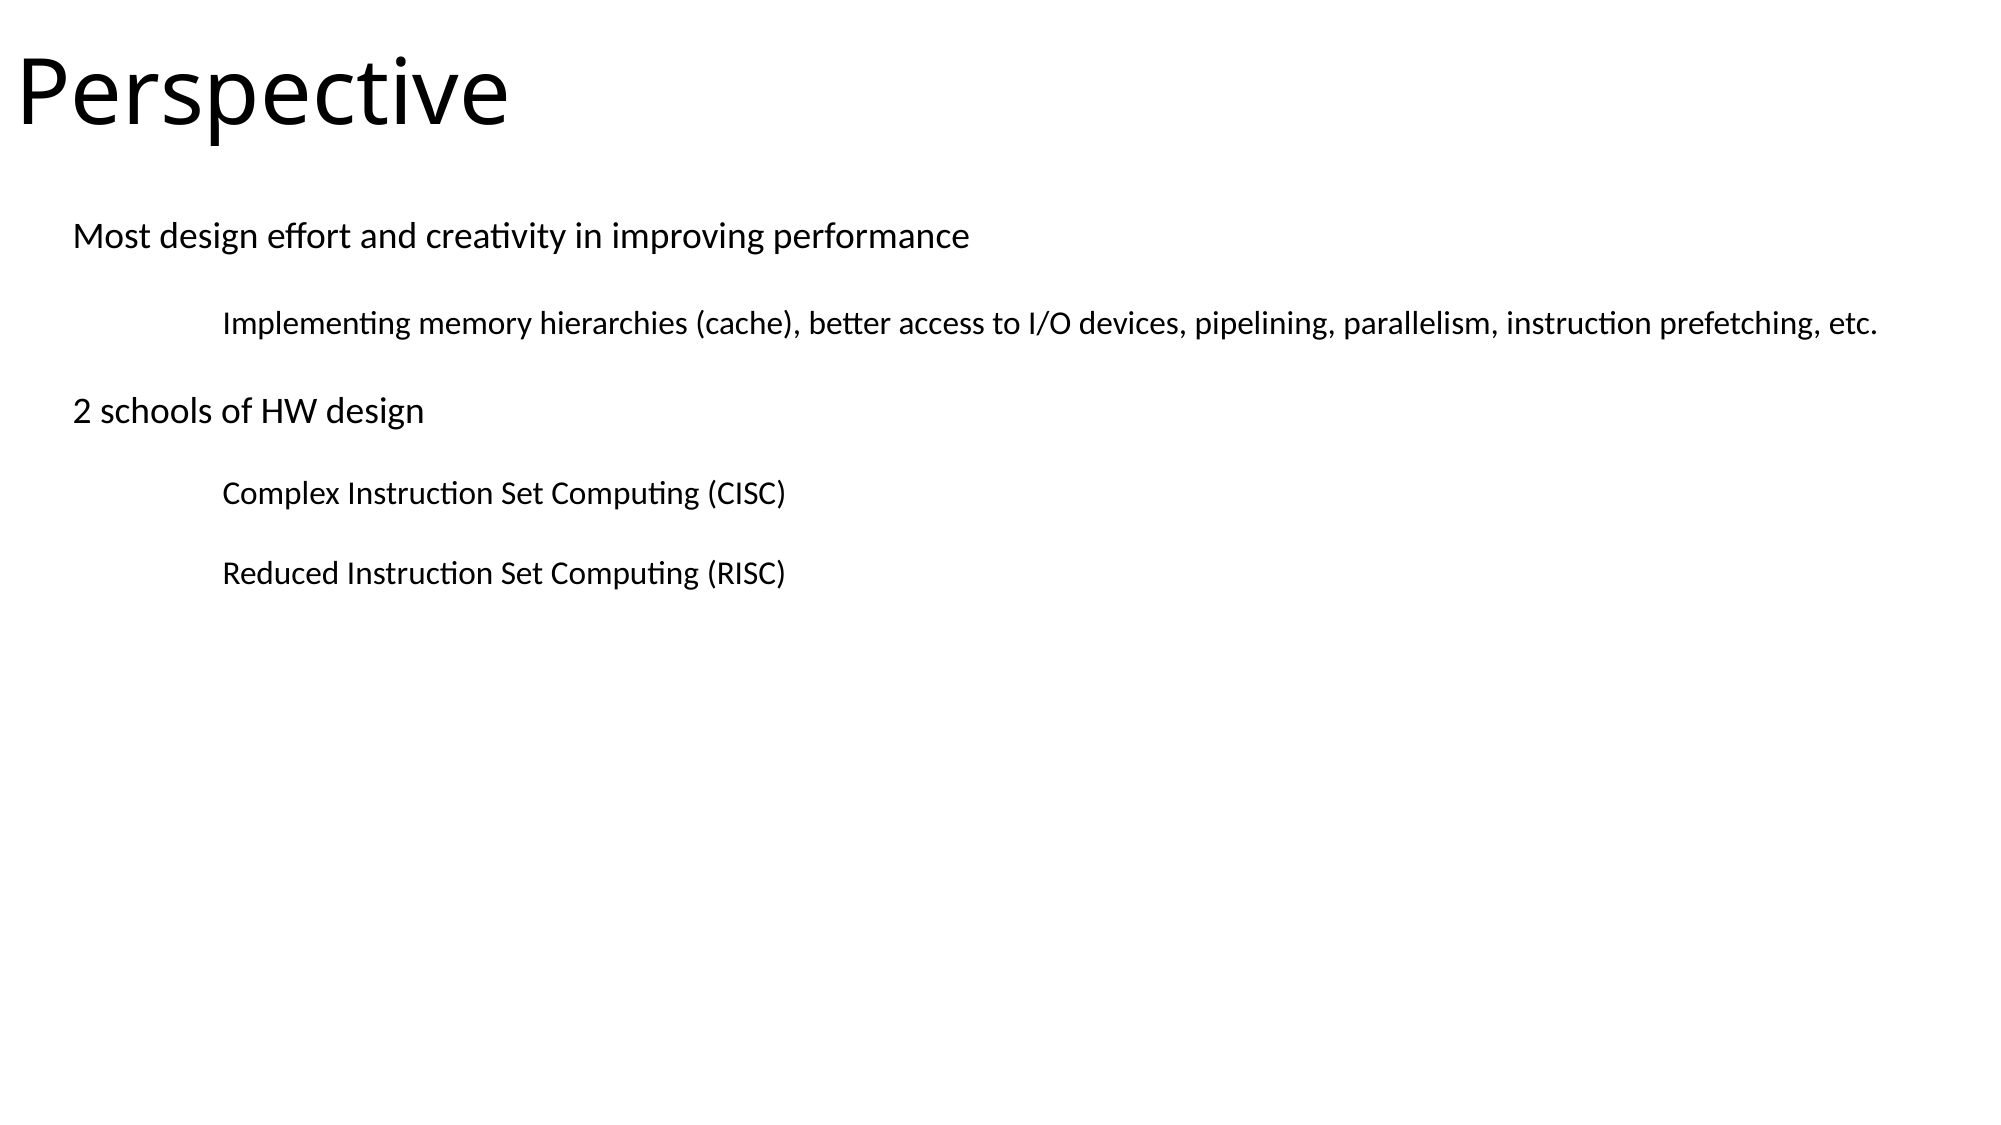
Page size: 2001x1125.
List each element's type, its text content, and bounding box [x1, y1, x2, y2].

text_box Most design effort and creativity in improving performance Implementing memory hierarchies (cache), better access to I/O devices, pipelining, parallelism, instruction prefetching, etc. 2 schools of HW design Complex Instruction Set Computing (CISC): better performance through rich and elaborate instruction sets Reduced Instruction Set Computing (RISC): simpler instruction sets promoting a faster hardware implementation [57, 203, 1944, 599]
title Perspective [0, 0, 2000, 204]
